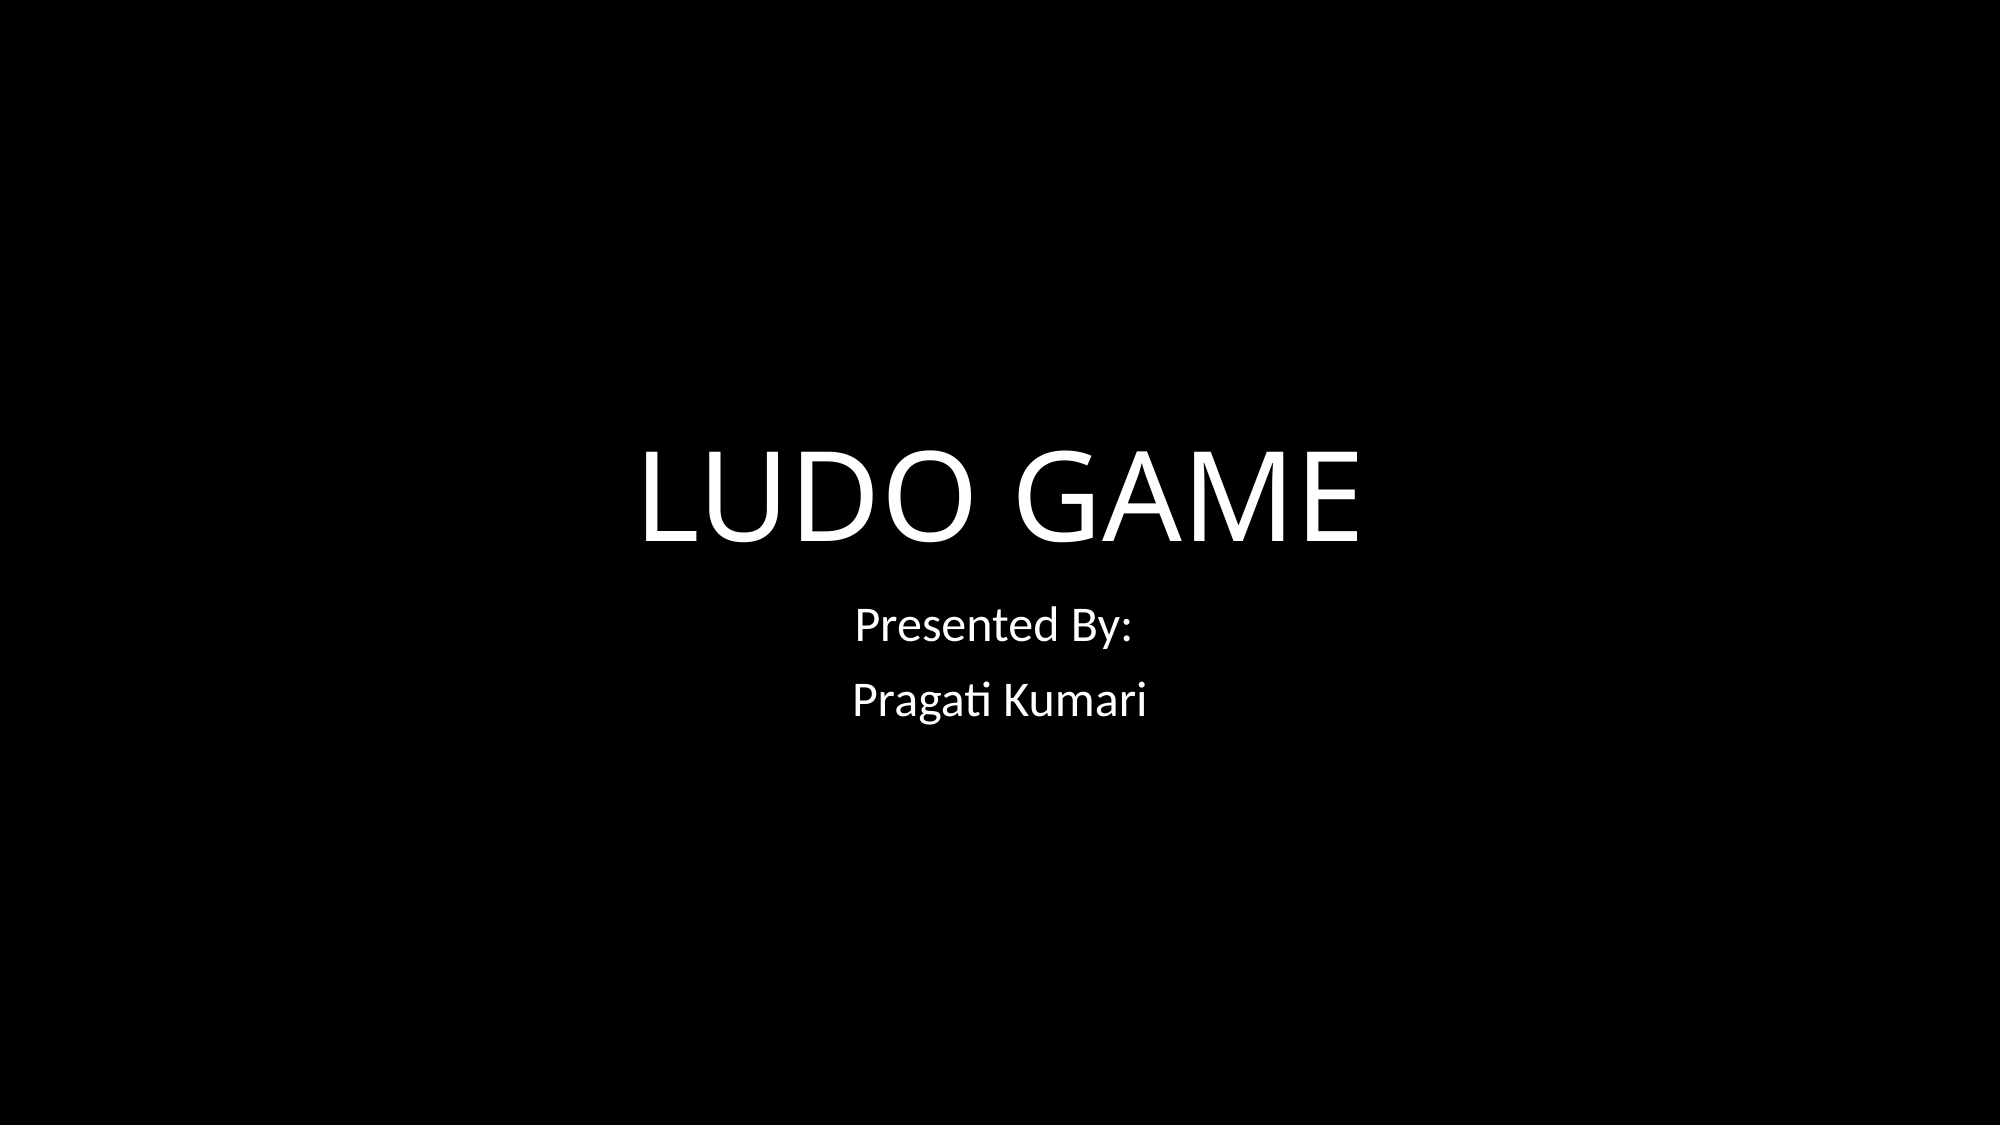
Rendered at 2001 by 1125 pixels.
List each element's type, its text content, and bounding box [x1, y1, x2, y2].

subtitle Presented By: Pragati Kumari [249, 590, 1750, 863]
title LUDO GAME [249, 184, 1750, 576]
